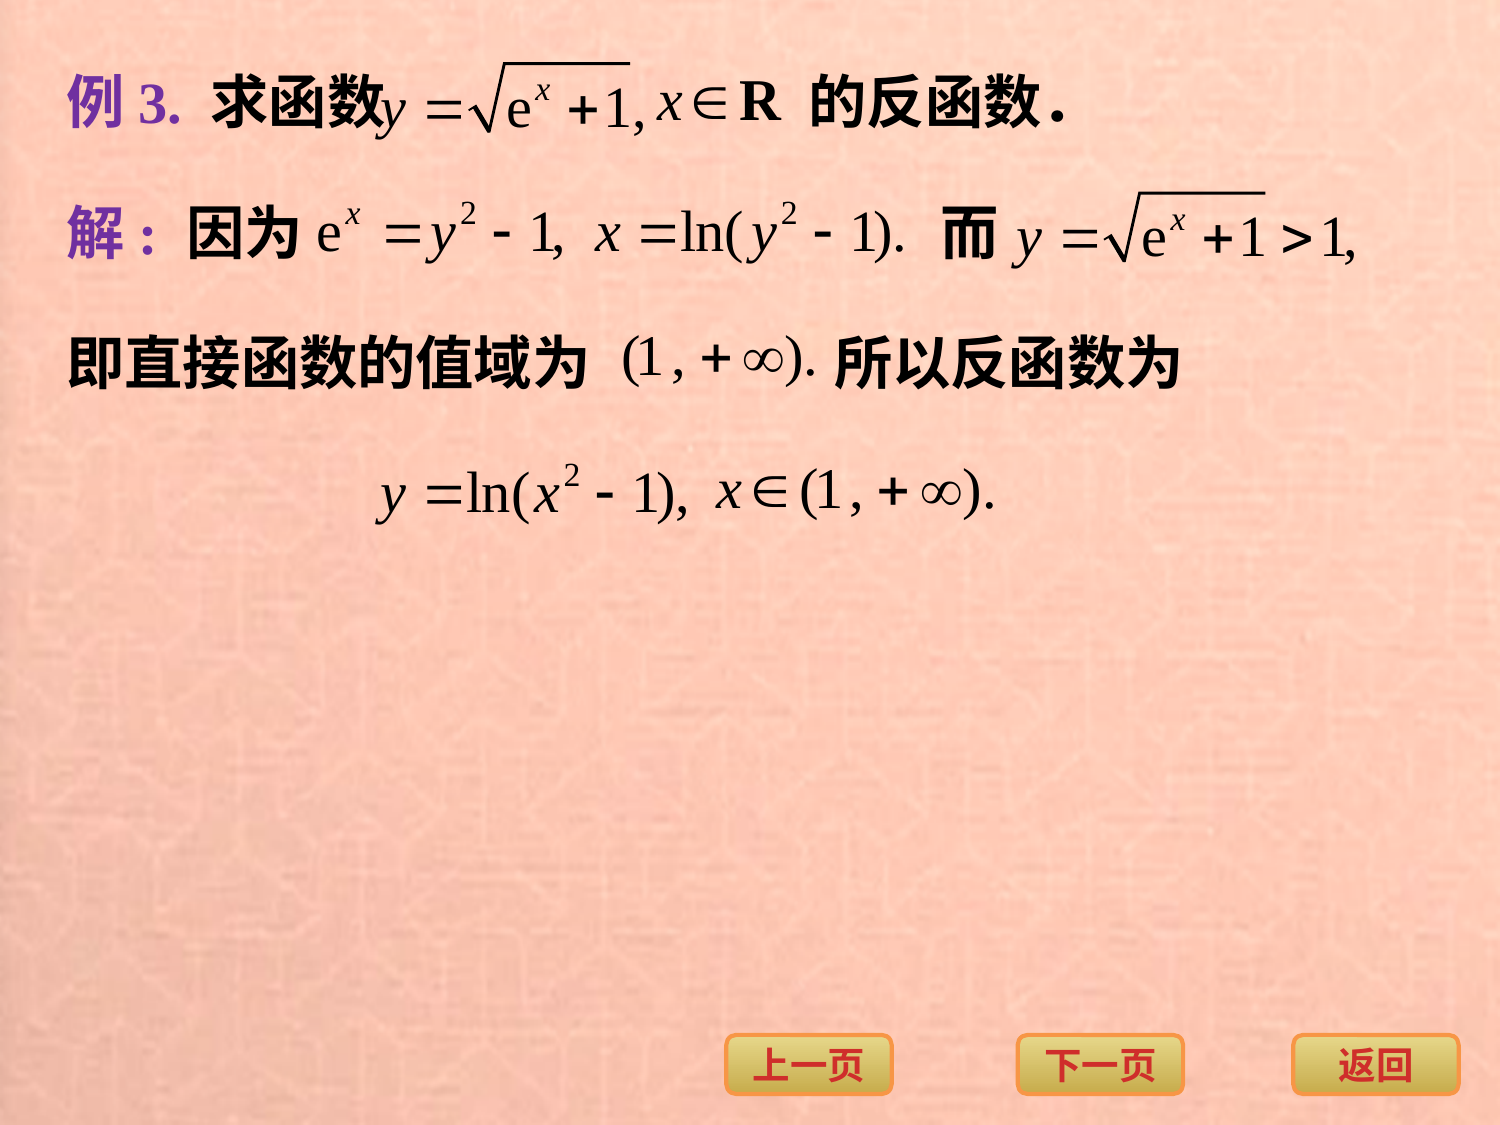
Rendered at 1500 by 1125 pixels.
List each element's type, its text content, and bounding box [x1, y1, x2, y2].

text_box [313, 194, 570, 270]
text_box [588, 194, 909, 270]
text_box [650, 75, 786, 127]
text_box 例3. 求函数 [51, 58, 367, 143]
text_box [371, 56, 650, 147]
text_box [602, 330, 819, 395]
text_box 而 [925, 189, 1002, 275]
text_box 解: 因为 [51, 189, 430, 275]
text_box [371, 455, 694, 532]
text_box 的反函数． [793, 58, 1161, 143]
text_box 所以反函数为 [819, 319, 1293, 404]
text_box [1007, 185, 1362, 276]
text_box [710, 462, 996, 527]
picture [0, 0, 1500, 1125]
text_box 即直接函数的值域为 [51, 319, 619, 404]
